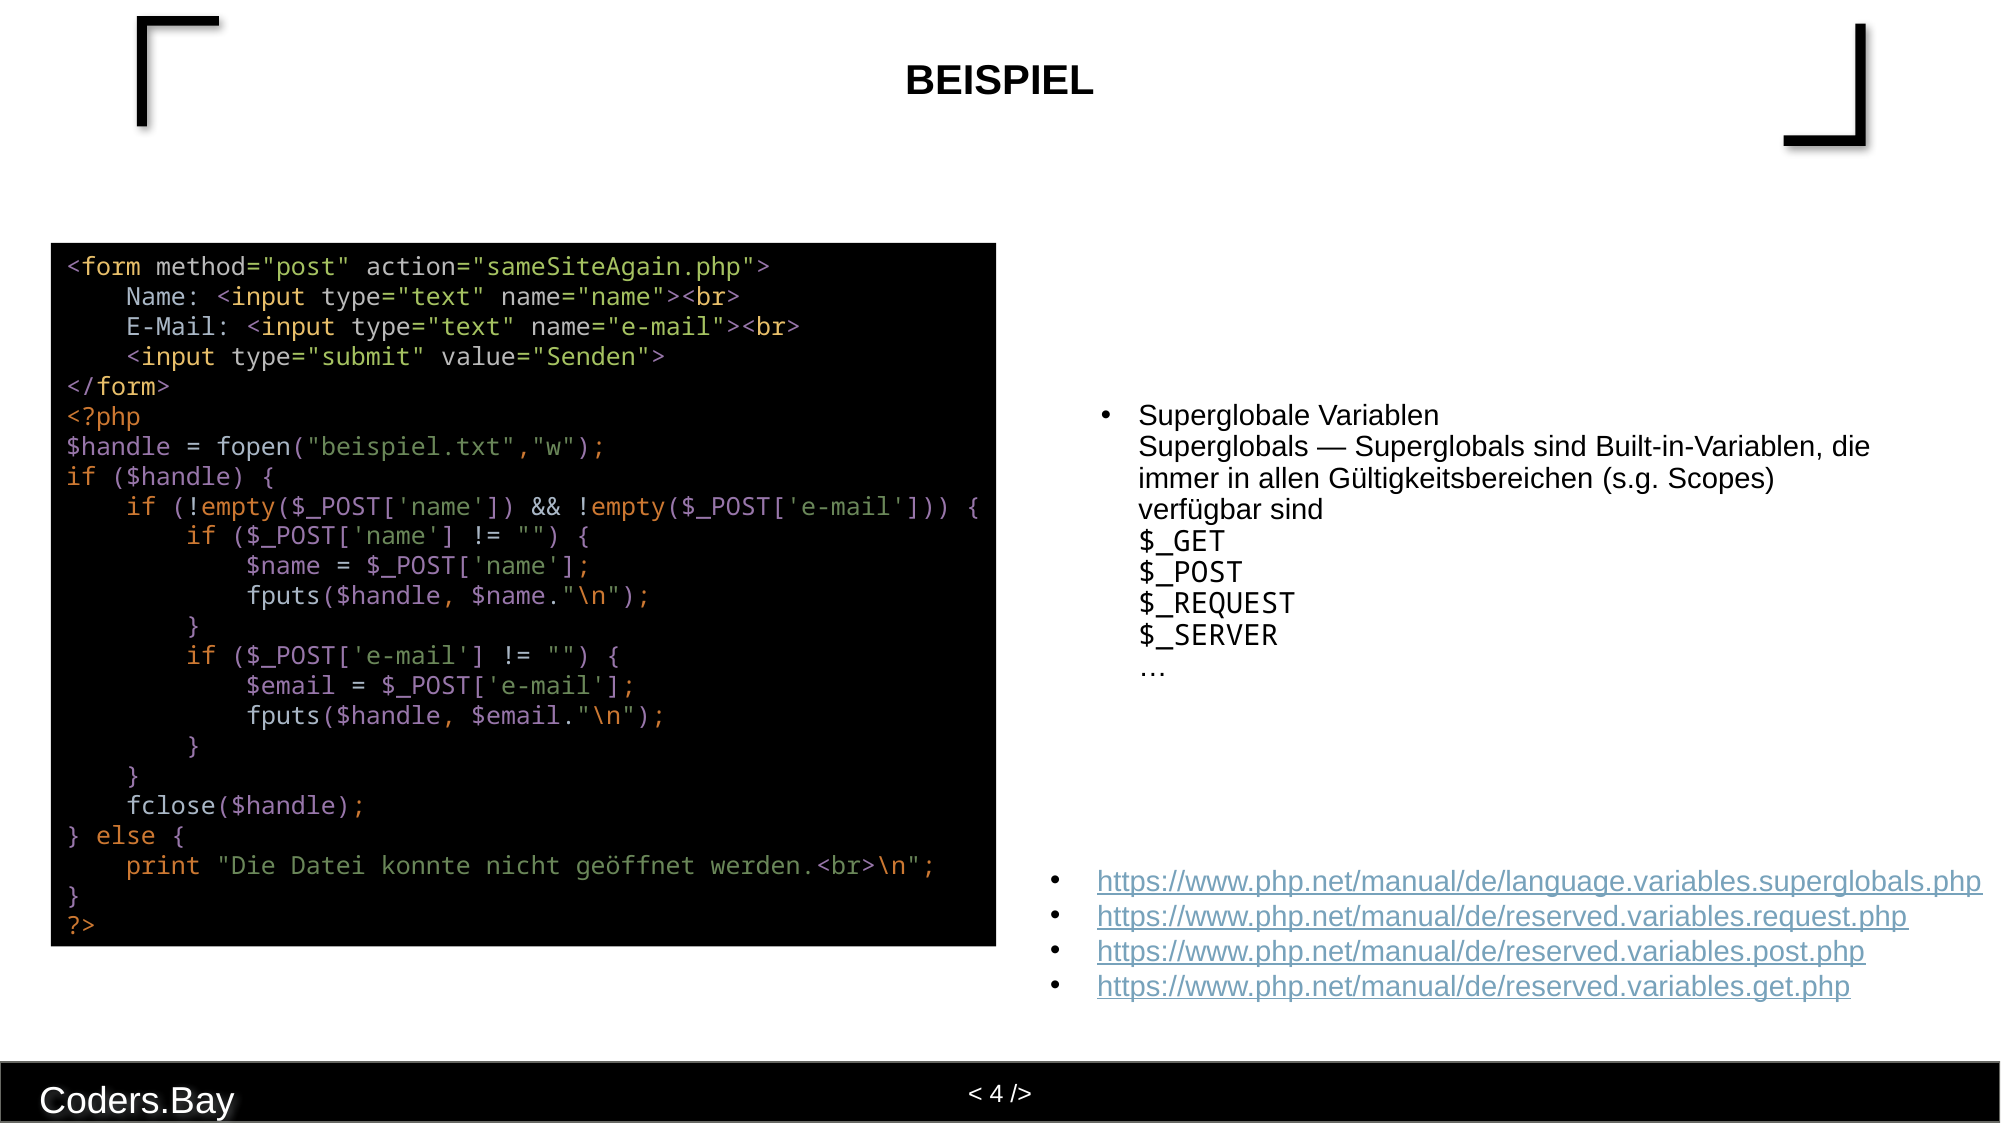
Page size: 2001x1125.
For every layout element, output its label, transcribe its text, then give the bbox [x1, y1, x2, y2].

title Beispiel [155, 36, 1845, 127]
text_box <form method="post" action="sameSiteAgain.php"> Name: <input type="text" name="name"><br> E-Mail: <input type="text" name="e-mail"><br> <input type="submit" value="Senden"> </form> <?php $handle = fopen("beispiel.txt","w"); if ($handle) { if (!empty($_POST['name']) && !empty($_POST['e-mail'])) { if ($_POST['name'] != "") { $name = $_POST['name']; fputs($handle, $name."\n"); } if ($_POST['e-mail'] != "") { $email = $_POST['e-mail']; fputs($handle, $email."\n"); } } fclose($handle); } else { print "Die Datei konnte nicht geöffnet werden.<br>\n"; } ?> [50, 242, 997, 947]
text_box https://www.php.net/manual/de/language.variables.superglobals.php https://www.php.net/manual/de/reserved.variables.request.php https://www.php.net/manual/de/reserved.variables.post.php https://www.php.net/manual/de/reserved.variables.get.php [1035, 854, 2000, 1010]
text_box Superglobale Variablen Superglobals — Superglobals sind Built-in-Variablen, die immer in allen Gültigkeitsbereichen (s.g. Scopes) verfügbar sind $_GET $_POST $_REQUEST $_SERVER … [1086, 392, 1909, 691]
